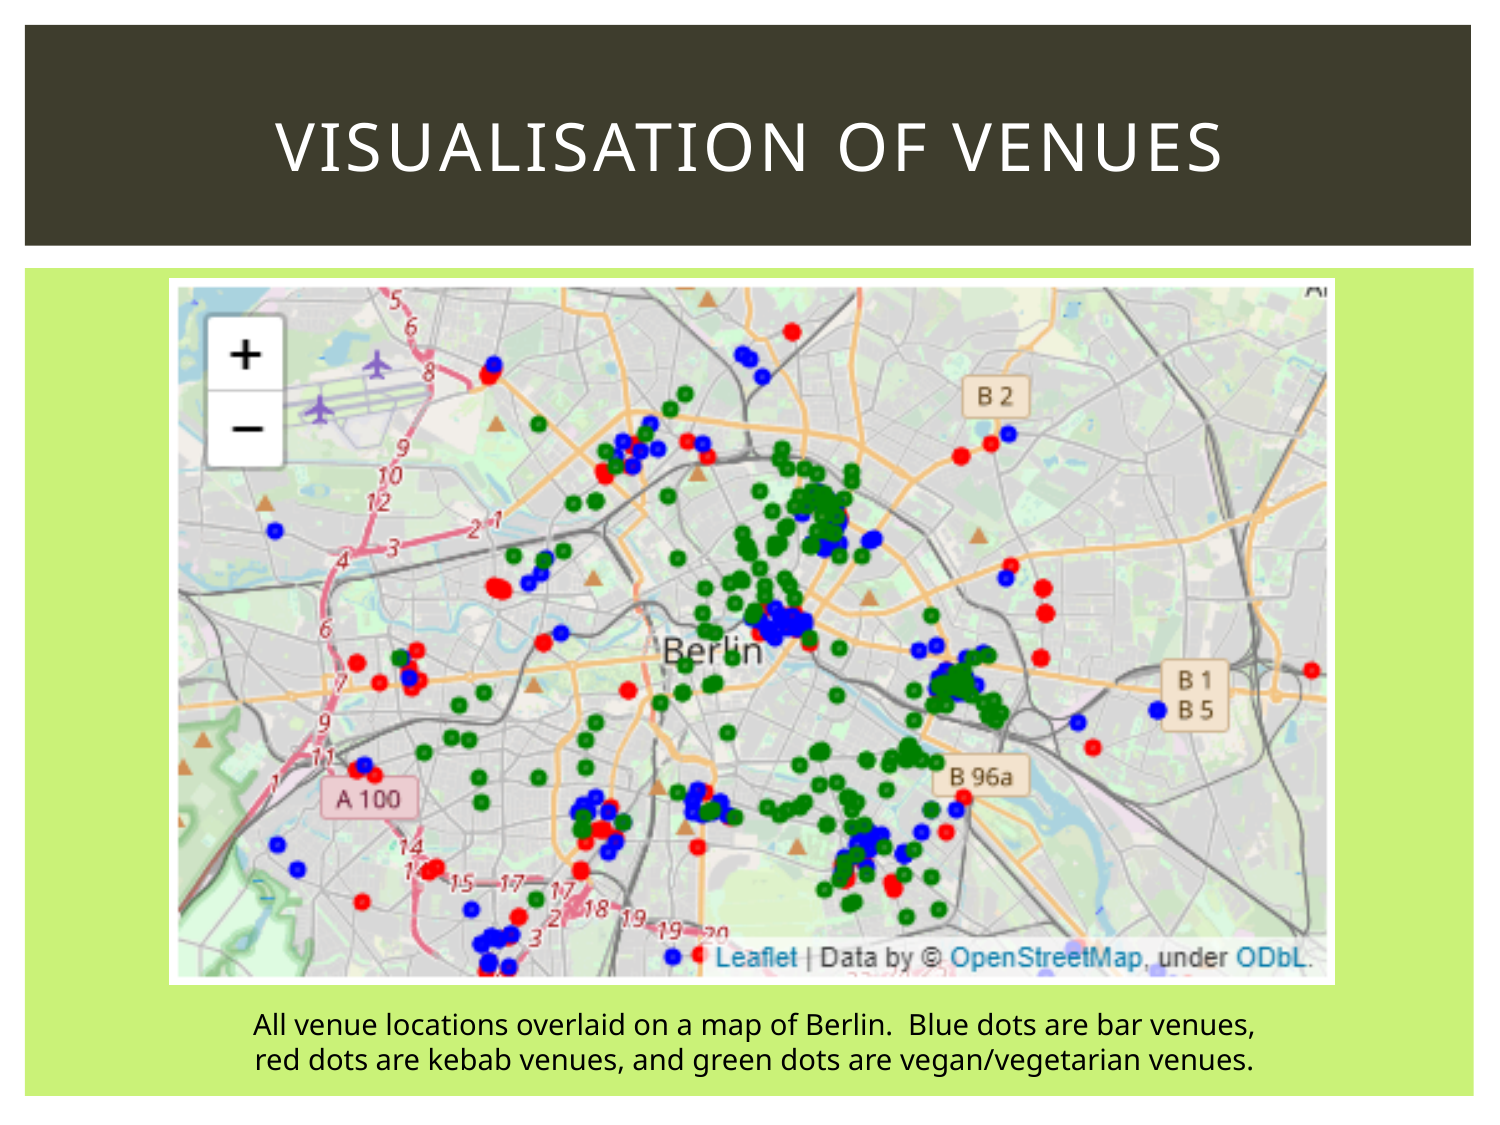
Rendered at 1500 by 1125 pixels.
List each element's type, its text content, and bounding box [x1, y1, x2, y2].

text_box All venue locations overlaid on a map of Berlin. Blue dots are bar venues, red dots are kebab venues, and green dots are vegan/vegetarian venues. [216, 999, 1294, 1084]
title Visualisation of Venues [62, 58, 1438, 232]
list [169, 278, 1335, 985]
